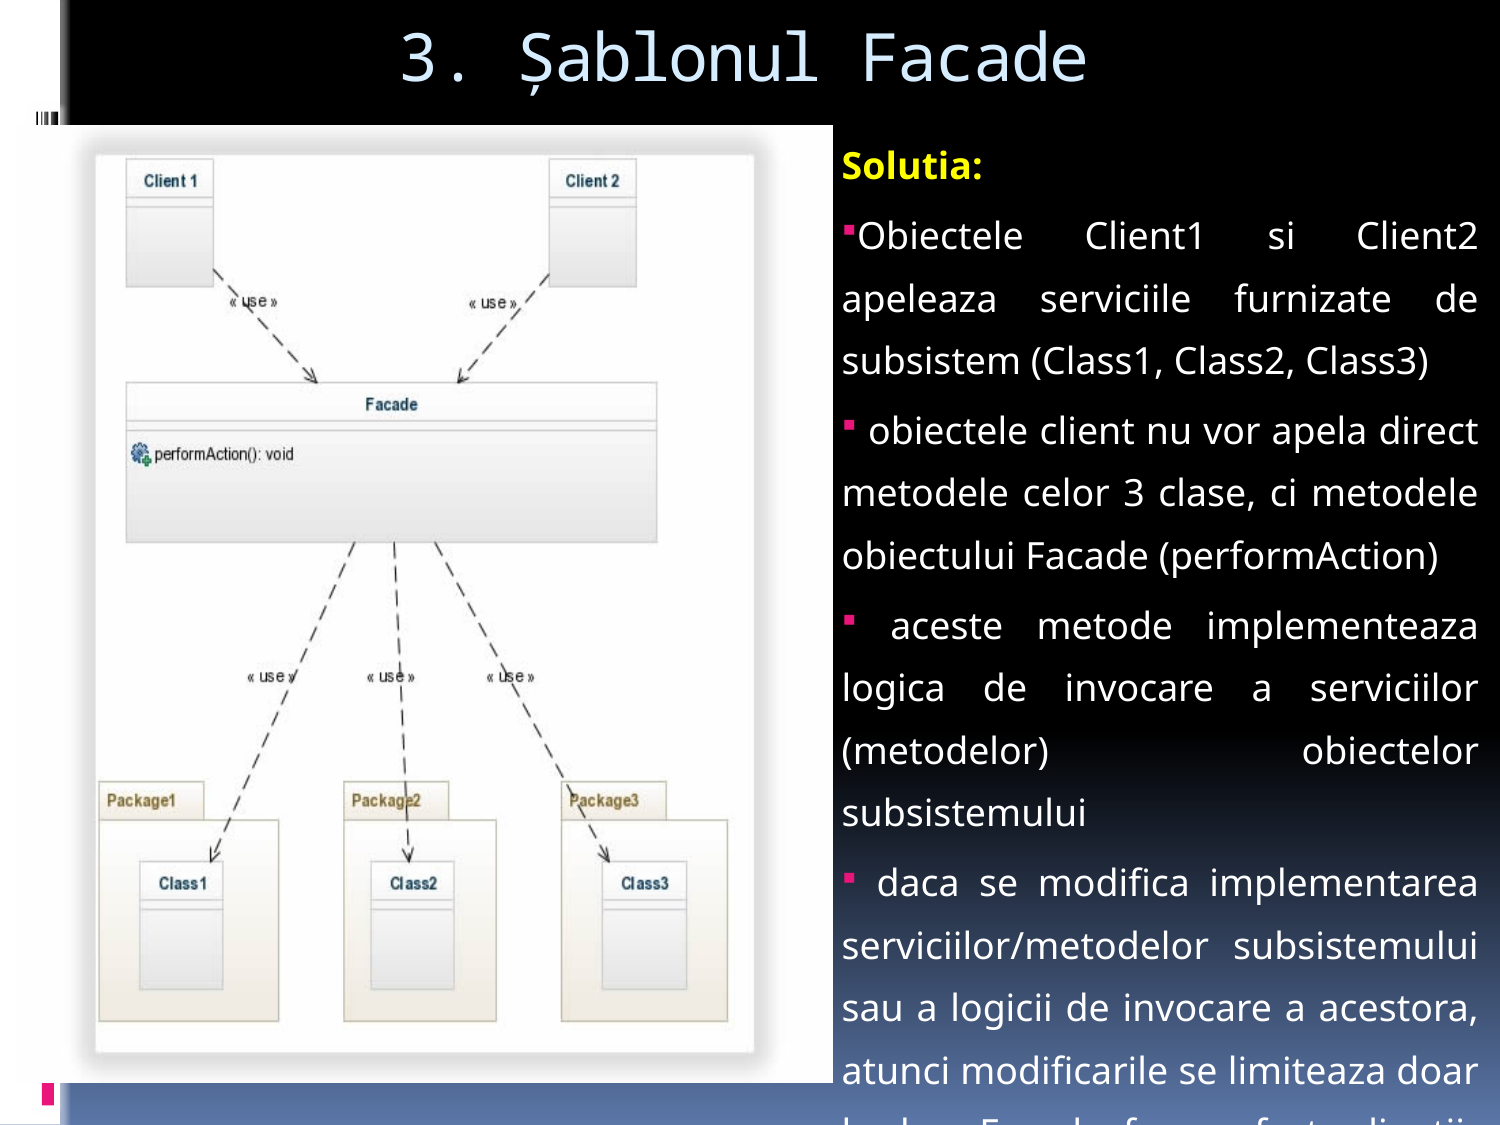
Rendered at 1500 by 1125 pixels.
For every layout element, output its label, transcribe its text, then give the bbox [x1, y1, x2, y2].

picture [17, 124, 834, 1083]
title 3. Şablonul Facade [383, 7, 1207, 102]
list Solutia: Obiectele Client1 si Client2 apeleaza serviciile furnizate de subsistem (Class1, Class2, Class3) obiectele client nu vor apela direct metodele celor 3 clase, ci metodele obiectului Facade (performAction) aceste metode implementeaza logica de invocare a serviciilor (metodelor) obiectelor subsistemului daca se modifica implementarea serviciilor/metodelor subsistemului sau a logicii de invocare a acestora, atunci modificarile se limiteaza doar la clasa Facade, fara a afecta clientii [841, 117, 1495, 1063]
